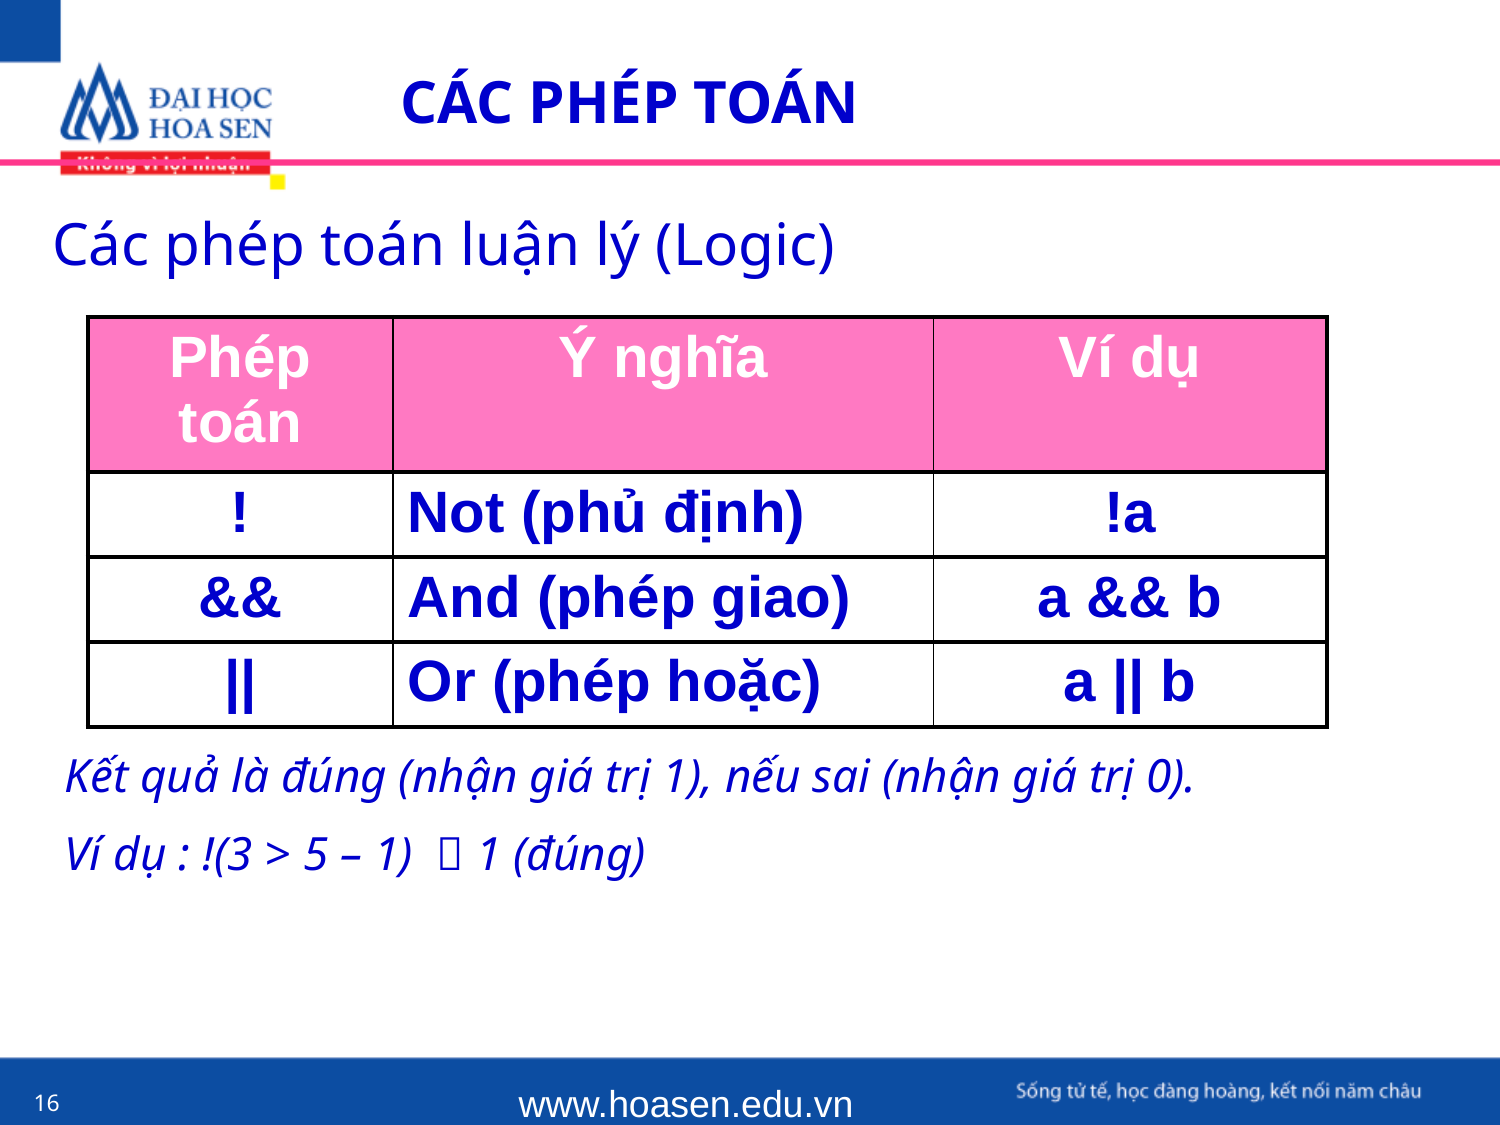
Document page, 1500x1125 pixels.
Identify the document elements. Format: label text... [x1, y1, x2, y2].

footer www.hoasen.edu.vn [503, 1072, 979, 1125]
text_box CÁC PHÉP TOÁN [237, 37, 1251, 163]
table_cell !a [934, 474, 1325, 555]
table_cell && [90, 559, 392, 640]
picture [0, 163, 1500, 1125]
text_box Các phép toán luận lý (Logic) [37, 200, 1213, 285]
table_cell || [90, 644, 392, 725]
table_cell ! [90, 474, 392, 555]
table_header Ý nghĩa [394, 319, 933, 470]
text_box Kết quả là đúng (nhận giá trị 1), nếu sai (nhận giá trị 0). Ví dụ : !(3 > 5 – 1)  1 (đúng) [49, 739, 1446, 888]
table_cell Not (phủ định) [394, 474, 933, 555]
table_cell Or (phép hoặc) [394, 644, 933, 725]
table_header Phép toán [90, 319, 392, 470]
table_cell a && b [934, 559, 1325, 640]
picture [0, 0, 1500, 162]
table_cell And (phép giao) [394, 559, 933, 640]
table_header Ví dụ [934, 319, 1325, 470]
slide_number 16 [0, 1083, 75, 1125]
table_cell a || b [934, 644, 1325, 725]
